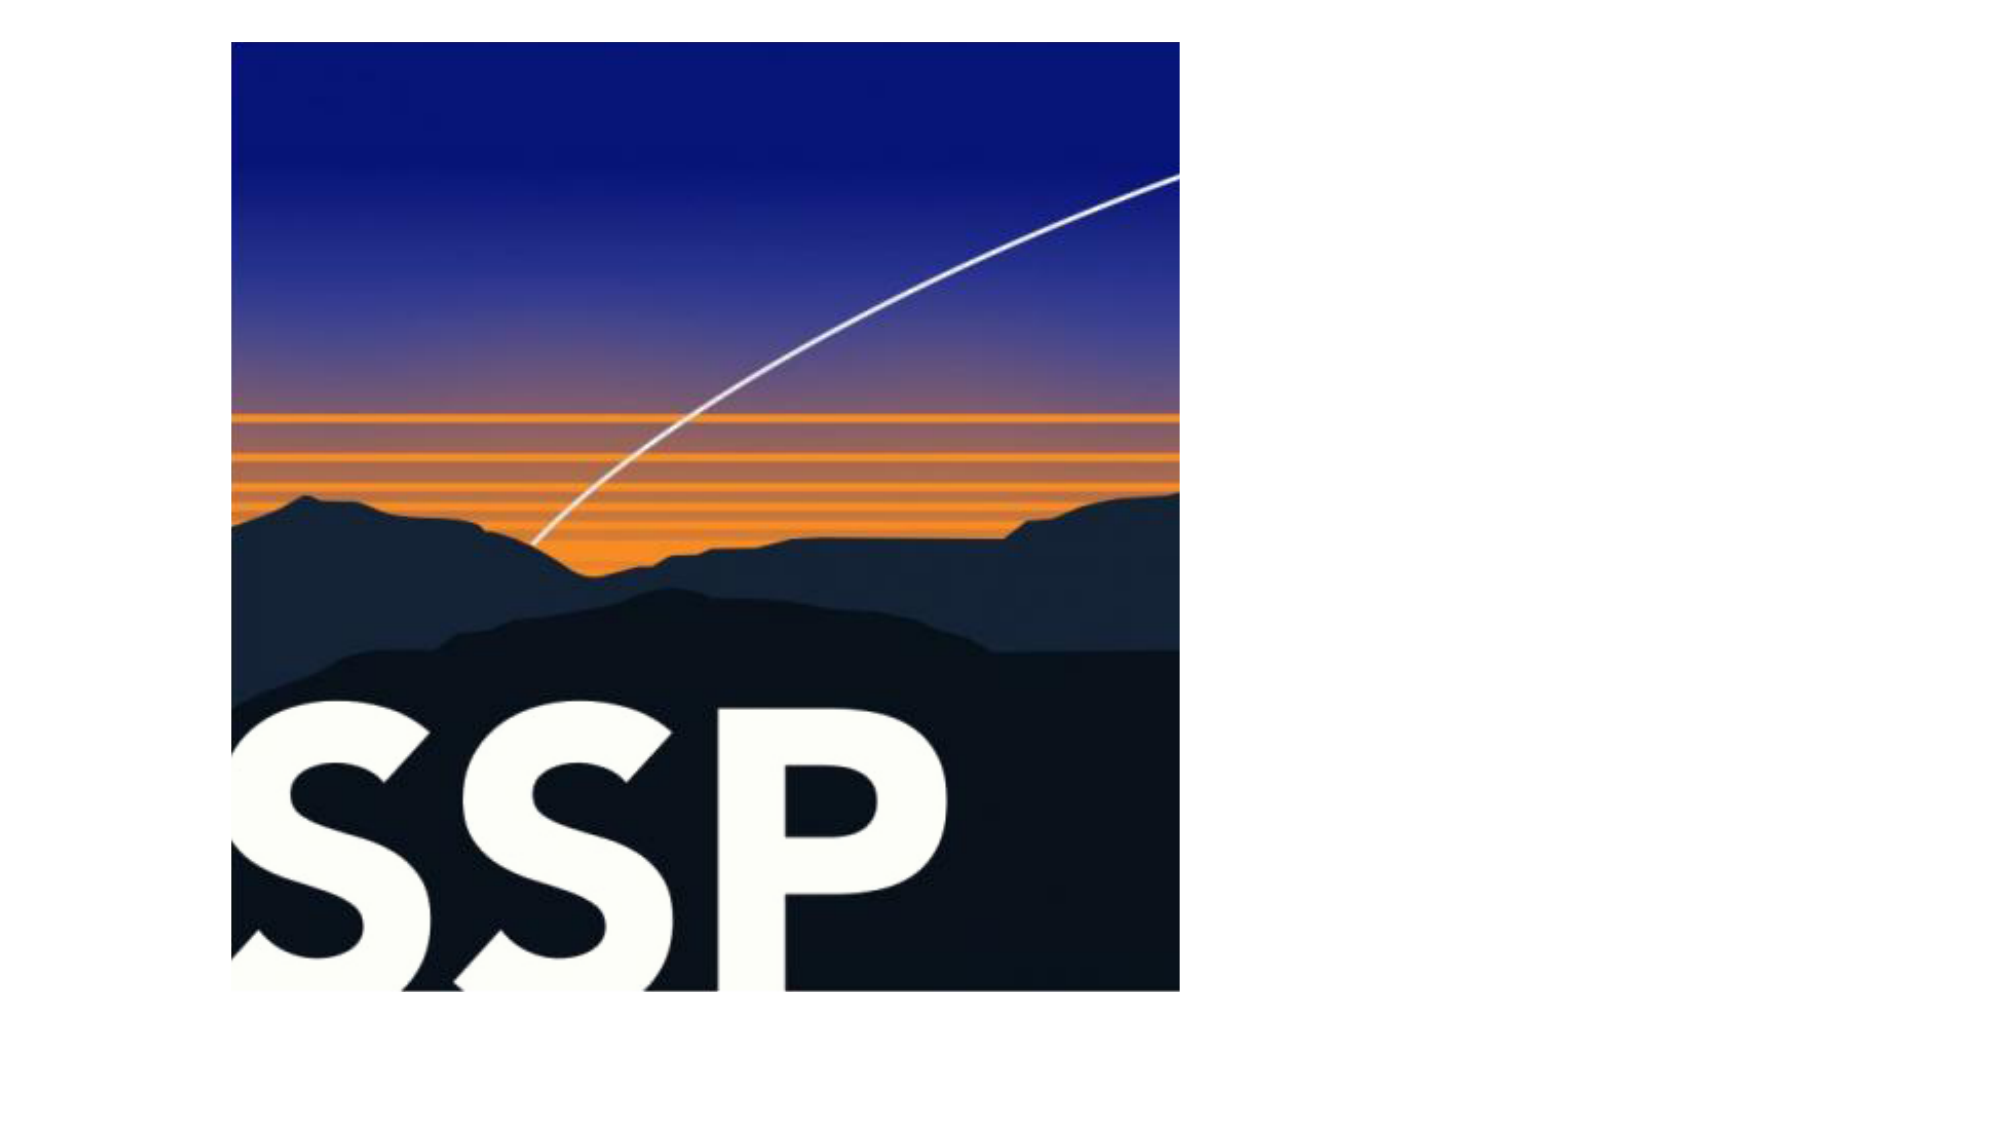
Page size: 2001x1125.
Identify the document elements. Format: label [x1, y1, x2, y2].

picture [230, 42, 1180, 992]
